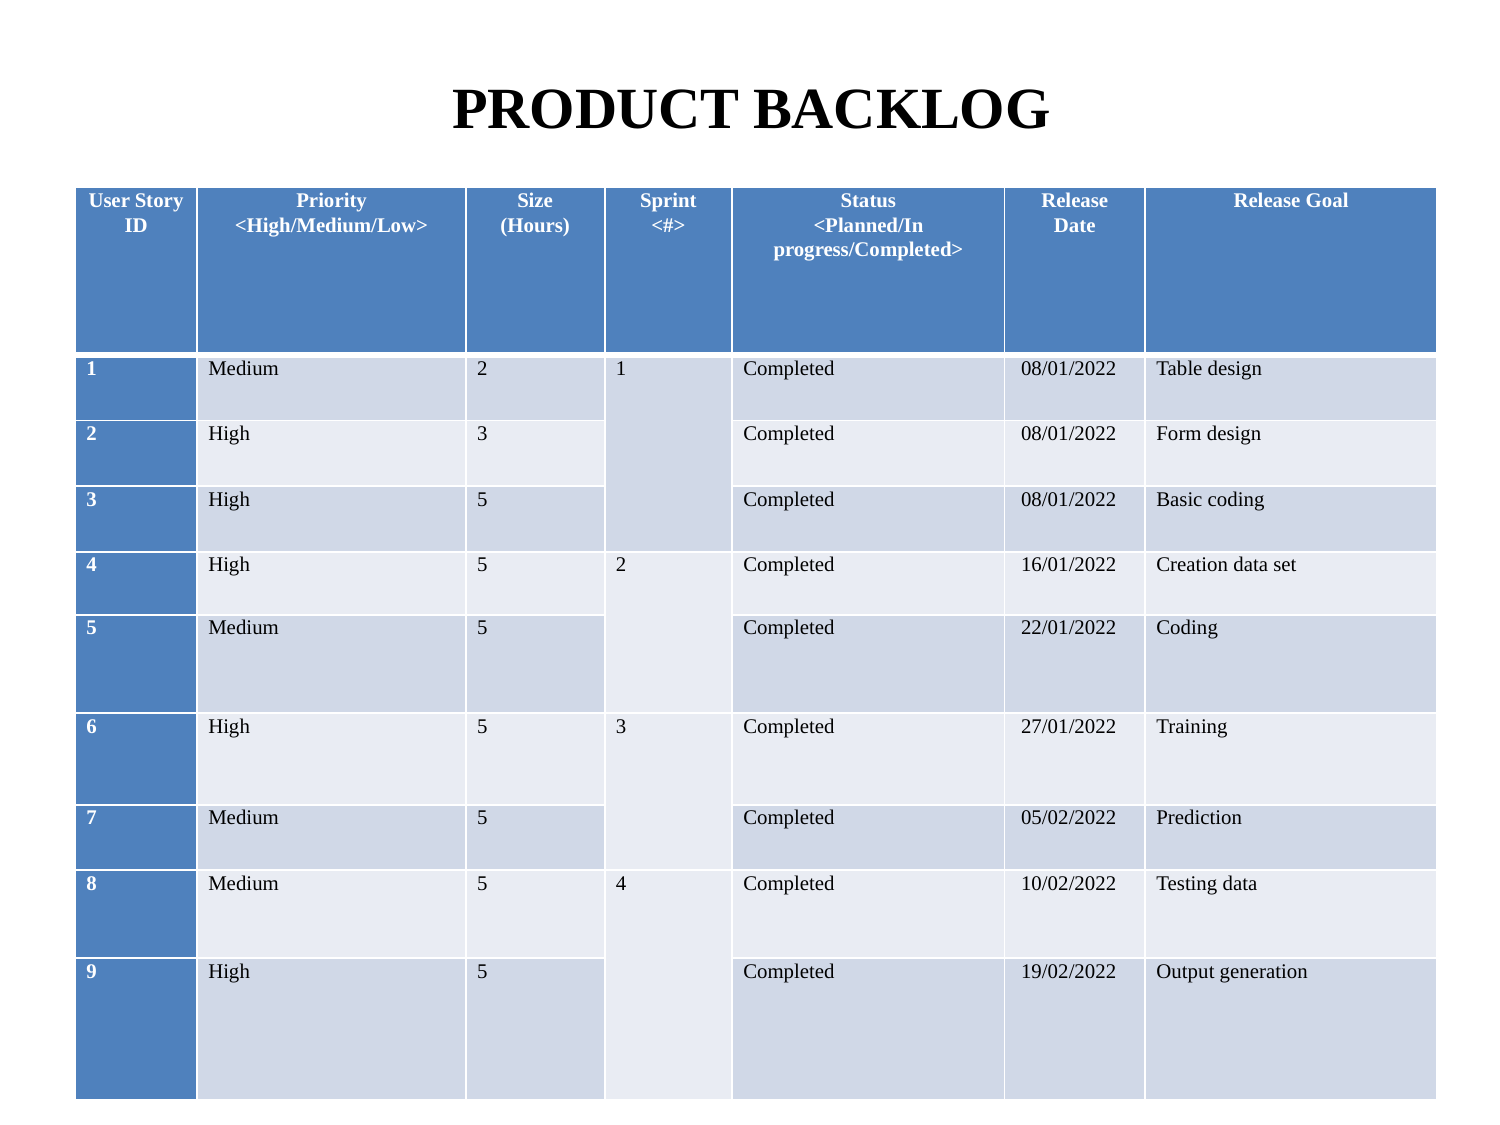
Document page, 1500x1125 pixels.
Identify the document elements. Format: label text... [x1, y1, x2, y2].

table_cell 9 [76, 959, 196, 1099]
table_cell 10/02/2022 [1005, 871, 1144, 957]
table_cell 5 [467, 487, 604, 551]
table_cell 4 [606, 871, 731, 1099]
table_header Status <Planned/In progress/Completed> [733, 188, 1004, 352]
table_cell 1 [76, 358, 196, 420]
table_cell 27/01/2022 [1005, 714, 1144, 804]
table_header Release Goal [1146, 188, 1436, 352]
table_header Release Date [1005, 188, 1144, 352]
table_cell 3 [467, 421, 604, 485]
table_cell Completed [733, 714, 1004, 804]
table_cell Completed [733, 553, 1004, 614]
table_cell 4 [76, 553, 196, 614]
table_cell 5 [467, 959, 604, 1099]
table_cell 2 [606, 553, 731, 712]
table_cell 5 [467, 616, 604, 712]
table_cell 3 [606, 714, 731, 869]
table_cell 16/01/2022 [1005, 553, 1144, 614]
table_cell Creation data set [1146, 553, 1436, 614]
table_cell Completed [733, 871, 1004, 957]
table_cell Completed [733, 358, 1004, 420]
table_header User Story ID [76, 188, 196, 352]
table_cell 5 [467, 806, 604, 869]
table_cell 19/02/2022 [1005, 959, 1144, 1099]
table_cell 3 [76, 487, 196, 551]
table_cell 08/01/2022 [1005, 421, 1144, 485]
table_header Priority <High/Medium/Low> [198, 188, 465, 352]
table_header Size (Hours) [467, 188, 604, 352]
table_cell Output generation [1146, 959, 1436, 1099]
table_cell Medium [198, 806, 465, 869]
table_cell Training [1146, 714, 1436, 804]
table_cell Completed [733, 421, 1004, 485]
table_cell High [198, 714, 465, 804]
table_cell Form design [1146, 421, 1436, 485]
table_cell Table design [1146, 358, 1436, 420]
table_cell 08/01/2022 [1005, 358, 1144, 420]
table_cell 5 [467, 553, 604, 614]
table_cell Completed [733, 806, 1004, 869]
table_header Sprint <#> [606, 188, 731, 352]
table_cell 08/01/2022 [1005, 487, 1144, 551]
table_cell Coding [1146, 616, 1436, 712]
text_box PRODUCT BACKLOG [437, 62, 1150, 148]
table_cell Completed [733, 959, 1004, 1099]
table_cell Medium [198, 871, 465, 957]
table_cell 5 [76, 616, 196, 712]
table_cell 5 [467, 871, 604, 957]
table_cell 2 [467, 358, 604, 420]
table_cell Completed [733, 487, 1004, 551]
table_cell 1 [606, 358, 731, 551]
table_cell Testing data [1146, 871, 1436, 957]
table_cell High [198, 553, 465, 614]
table_cell 2 [76, 421, 196, 485]
table_cell Medium [198, 358, 465, 420]
table_cell 8 [76, 871, 196, 957]
table_cell High [198, 487, 465, 551]
table_cell 7 [76, 806, 196, 869]
table_cell Basic coding [1146, 487, 1436, 551]
table_cell 22/01/2022 [1005, 616, 1144, 712]
table_cell Completed [733, 616, 1004, 712]
table_cell Medium [198, 616, 465, 712]
table_cell High [198, 421, 465, 485]
table_cell 6 [76, 714, 196, 804]
table_cell High [198, 959, 465, 1099]
table_cell Prediction [1146, 806, 1436, 869]
table_cell 05/02/2022 [1005, 806, 1144, 869]
table_cell 5 [467, 714, 604, 804]
